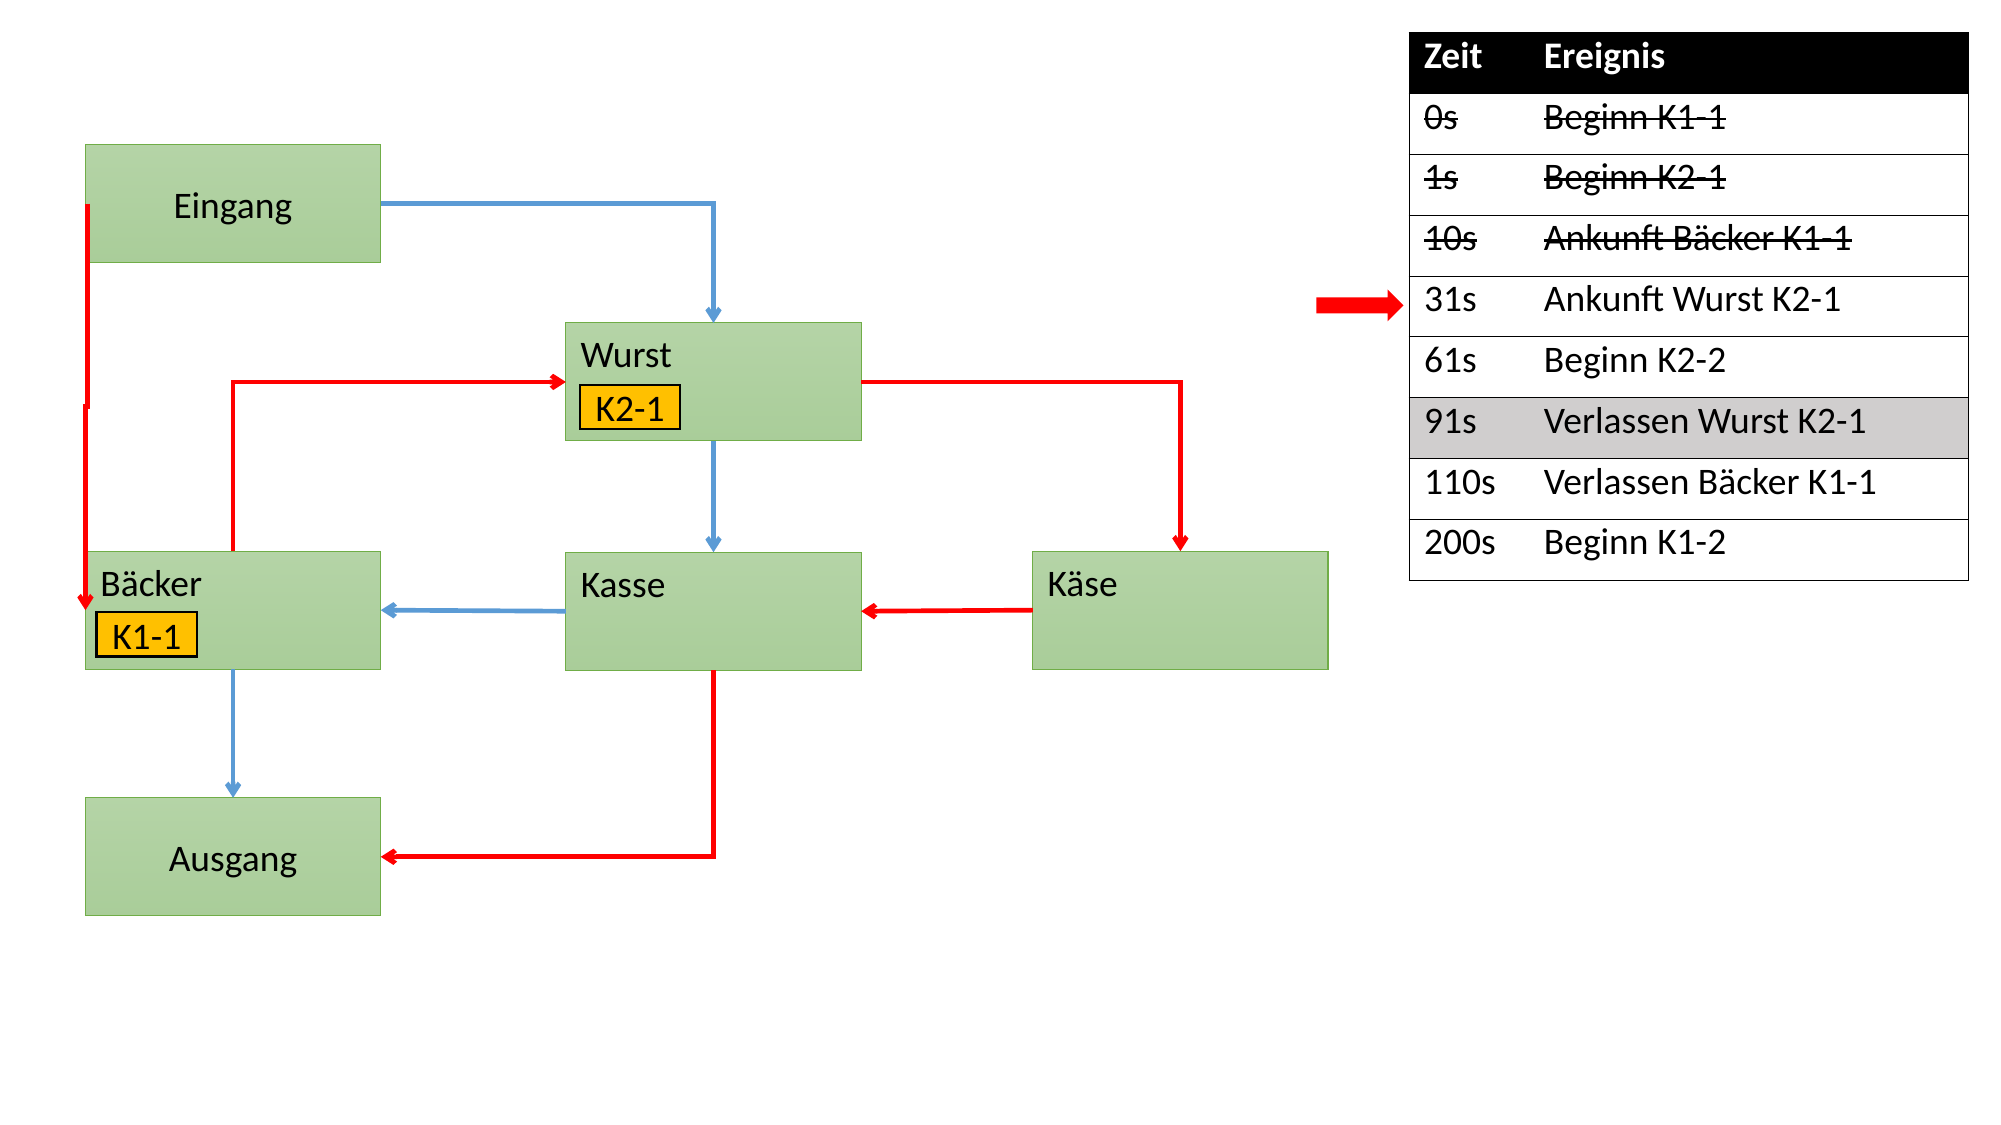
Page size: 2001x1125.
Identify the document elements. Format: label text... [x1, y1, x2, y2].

text_box K2-1 [579, 384, 681, 430]
table_cell 1s [1410, 155, 1529, 215]
table_cell 31s [1410, 277, 1529, 336]
text_box Wurst [565, 322, 862, 441]
table_cell Ankunft Wurst K2-1 [1529, 277, 1968, 336]
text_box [380, 203, 714, 323]
table_cell 61s [1410, 337, 1529, 397]
table_cell Beginn K1-1 [1529, 94, 1968, 154]
table_cell Ankunft Bäcker K1-1 [1529, 216, 1968, 276]
table_cell 0s [1410, 94, 1529, 154]
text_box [453, 597, 641, 930]
text_box Bäcker [85, 551, 381, 670]
table_cell Verlassen Wurst K2-1 [1529, 398, 1968, 458]
text_box Käse [1032, 551, 1329, 670]
table_cell 10s [1410, 216, 1529, 276]
table_cell Beginn K1-2 [1529, 520, 1968, 580]
table_cell 200s [1410, 520, 1529, 580]
table_header Ereignis [1529, 33, 1968, 93]
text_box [314, 300, 485, 633]
table_cell 91s [1410, 398, 1529, 458]
text_box Kasse [565, 552, 862, 671]
text_box K1-1 [95, 611, 198, 658]
table_cell 110s [1410, 459, 1529, 519]
text_box [1315, 286, 1406, 324]
table_cell Beginn K2-1 [1529, 155, 1968, 215]
table_cell Verlassen Bäcker K1-1 [1529, 459, 1968, 519]
table_cell Beginn K2-2 [1529, 337, 1968, 397]
table_header Zeit [1410, 33, 1529, 93]
text_box Ausgang [85, 797, 381, 916]
text_box Eingang [85, 144, 381, 263]
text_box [861, 381, 1181, 552]
